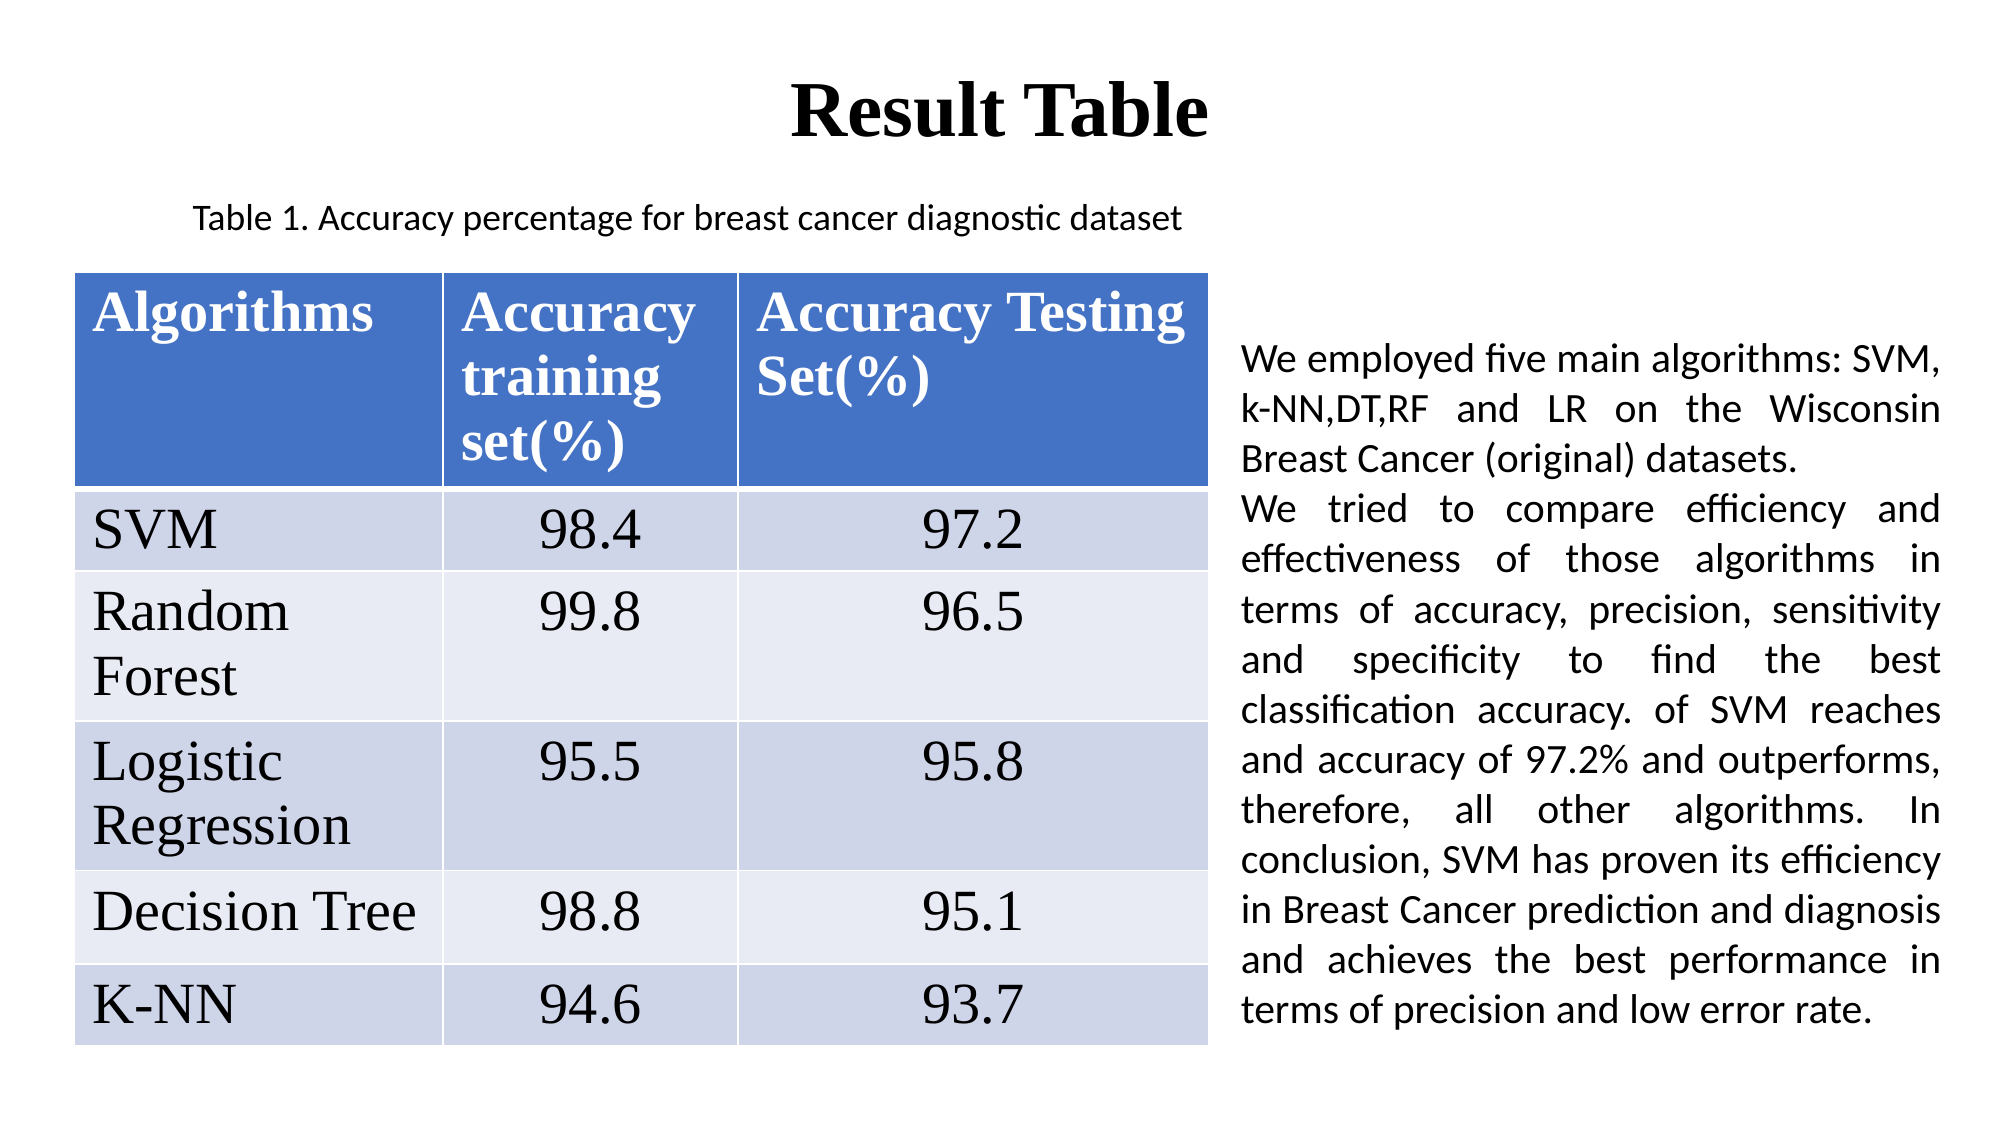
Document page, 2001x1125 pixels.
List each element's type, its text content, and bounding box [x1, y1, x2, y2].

table_cell 98.4 [444, 492, 737, 570]
table_cell Logistic Regression [75, 722, 442, 870]
table_cell 99.8 [444, 572, 737, 720]
table_cell 95.1 [739, 871, 1208, 963]
table_header Algorithms [75, 273, 442, 486]
table_cell 96.5 [739, 572, 1208, 720]
text_box We employed five main algorithms: SVM, k-NN,DT,RF and LR on the Wisconsin Breast Cancer (original) datasets. We tried to compare efficiency and effectiveness of those algorithms in terms of accuracy, precision, sensitivity and specificity to find the best classification accuracy. of SVM reaches and accuracy of 97.2% and outperforms, therefore, all other algorithms. In conclusion, SVM has proven its efficiency in Breast Cancer prediction and diagnosis and achieves the best performance in terms of precision and low error rate. [1226, 323, 1957, 1039]
table_cell 98.8 [444, 871, 737, 963]
table_cell K-NN [75, 965, 442, 1045]
text_box Table 1. Accuracy percentage for breast cancer diagnostic dataset [149, 185, 1226, 246]
table_cell 97.2 [739, 492, 1208, 570]
table_cell 93.7 [739, 965, 1208, 1045]
table_header Accuracy Testing Set(%) [739, 273, 1208, 486]
title Result Table [137, 59, 1863, 161]
table_cell 94.6 [444, 965, 737, 1045]
table_cell 95.8 [739, 722, 1208, 870]
table_cell Random Forest [75, 572, 442, 720]
table_cell Decision Tree [75, 871, 442, 963]
table_header Accuracy training set(%) [444, 273, 737, 486]
table_cell 95.5 [444, 722, 737, 870]
table_cell SVM [75, 492, 442, 570]
